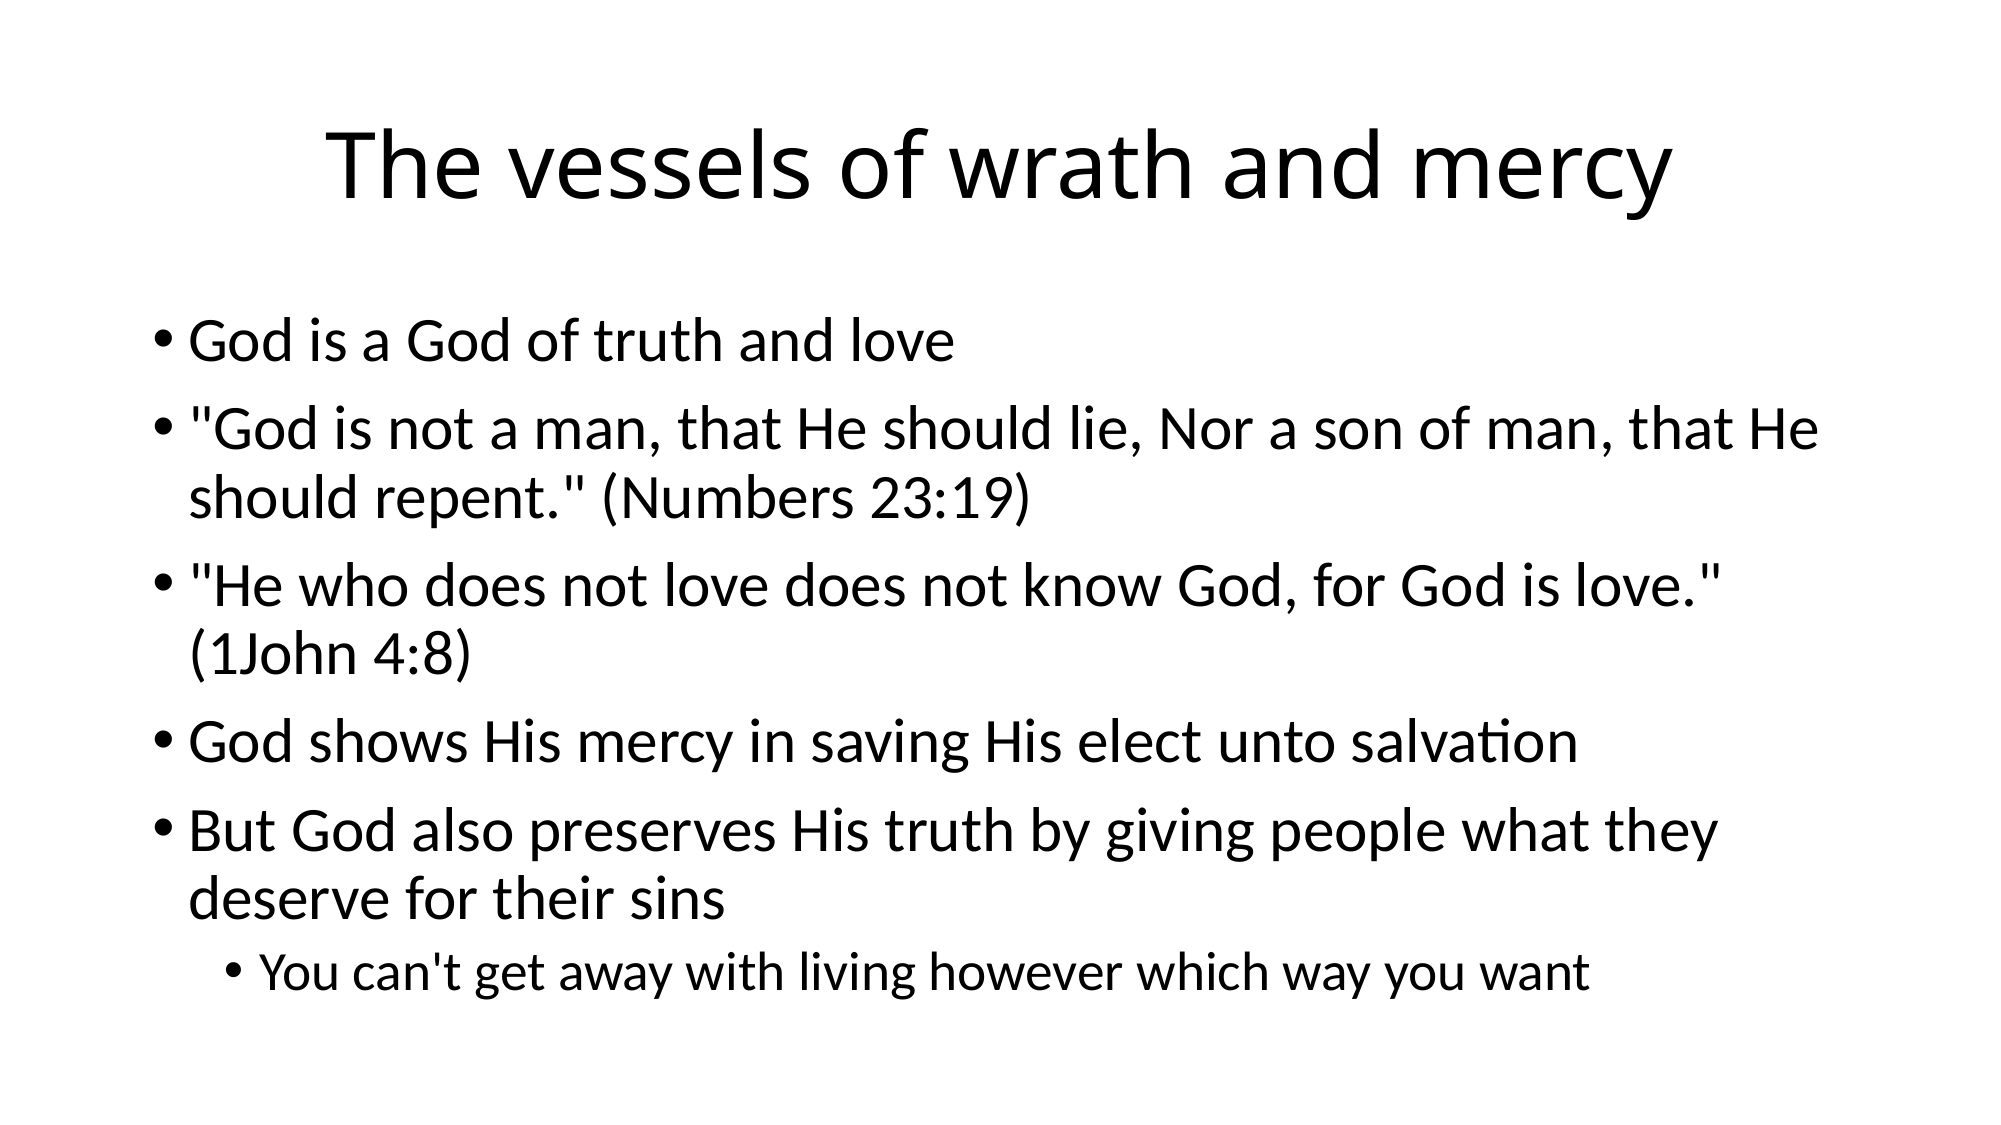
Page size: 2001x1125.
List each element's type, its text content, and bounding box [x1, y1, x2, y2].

list God is a God of truth and love "God is not a man, that He should lie, Nor a son of man, that He should repent." (Numbers 23:19) "He who does not love does not know God, for God is love." (1John 4:8) God shows His mercy in saving His elect unto salvation But God also preserves His truth by giving people what they deserve for their sins You can't get away with living however which way you want [137, 299, 1863, 1014]
title The vessels of wrath and mercy [137, 59, 1863, 278]
